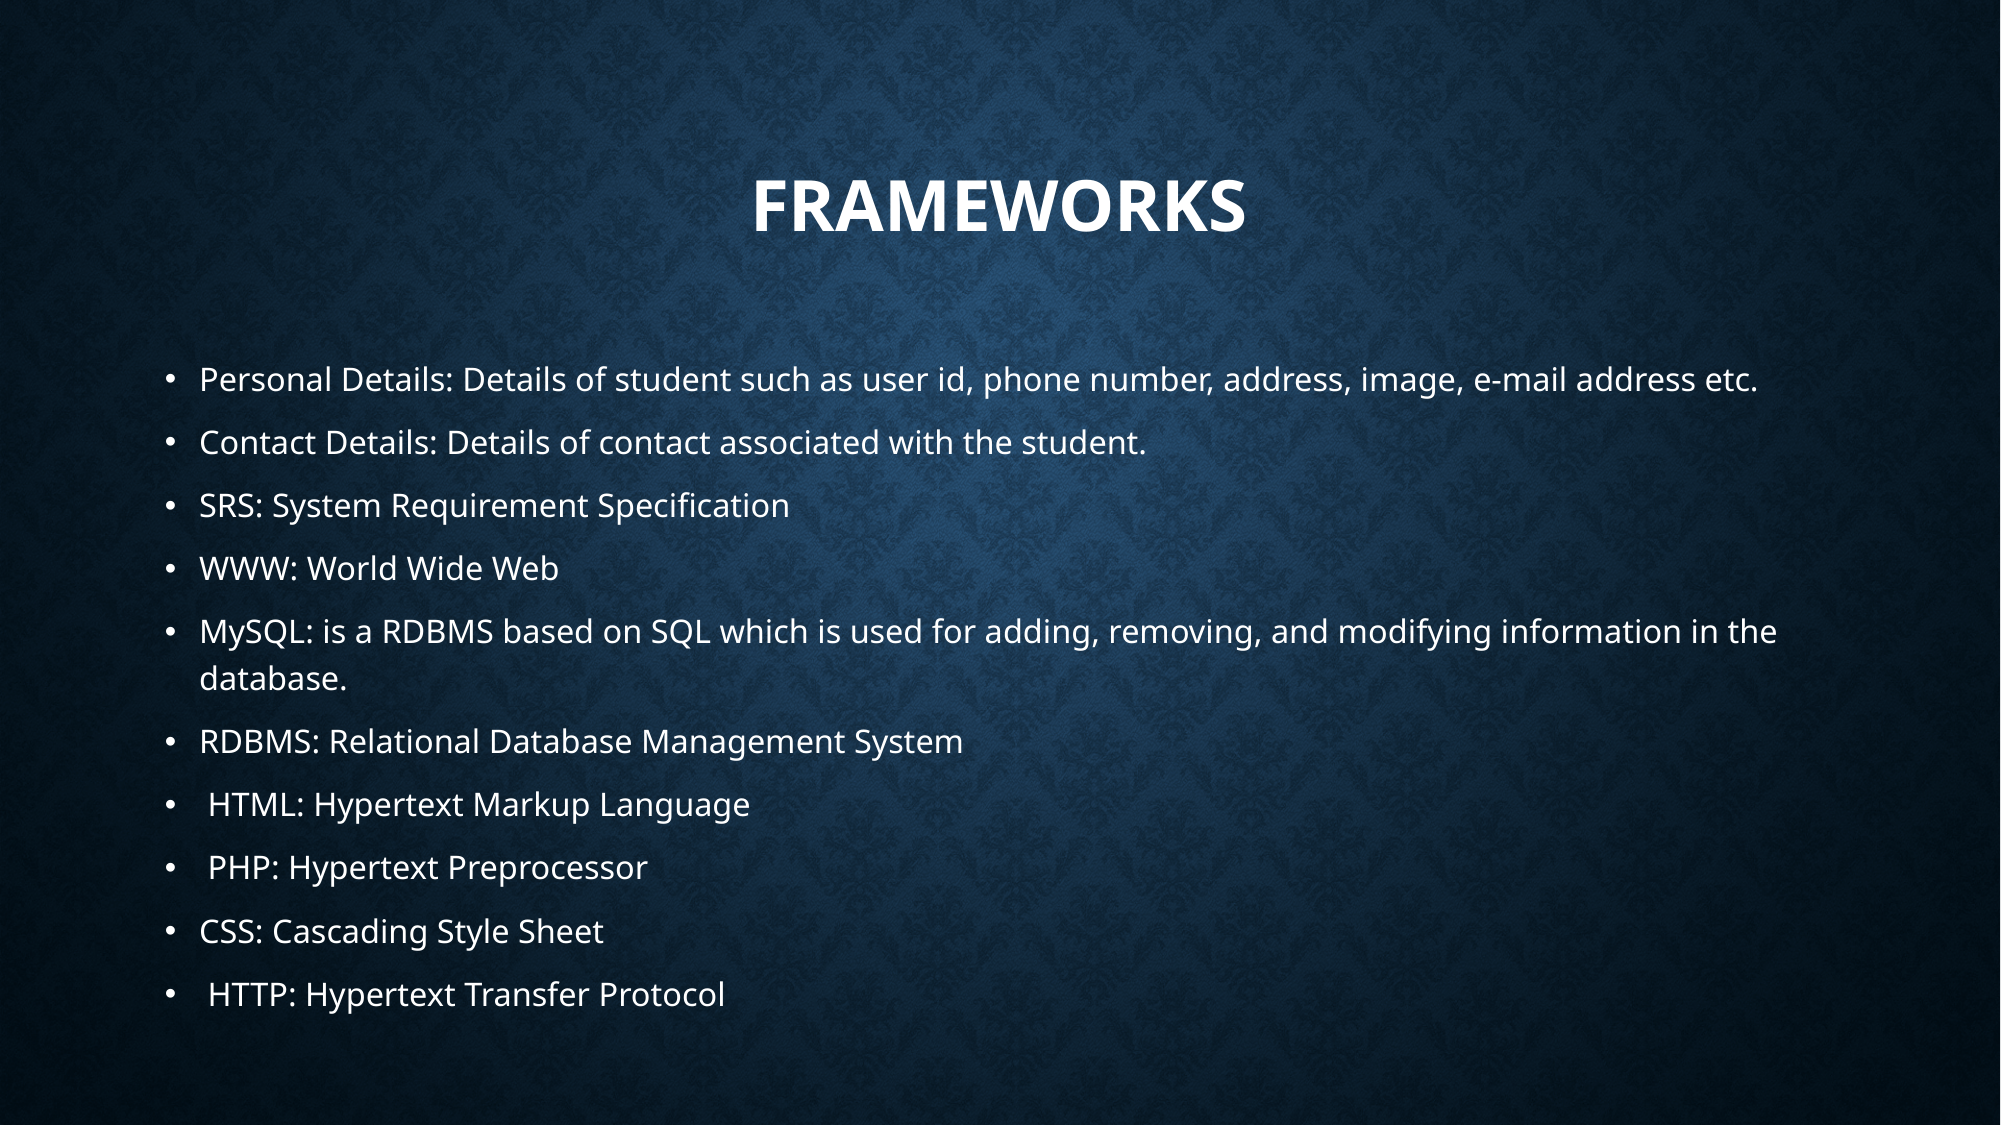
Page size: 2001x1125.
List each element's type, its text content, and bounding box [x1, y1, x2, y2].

title frameworks [149, 99, 1849, 318]
list Personal Details: Details of student such as user id, phone number, address, image, e-mail address etc. Contact Details: Details of contact associated with the student. SRS: System Requirement Specification WWW: World Wide Web MySQL: is a RDBMS based on SQL which is used for adding, removing, and modifying information in the database. RDBMS: Relational Database Management System HTML: Hypertext Markup Language PHP: Hypertext Preprocessor CSS: Cascading Style Sheet HTTP: Hypertext Transfer Protocol [149, 343, 1927, 1025]
